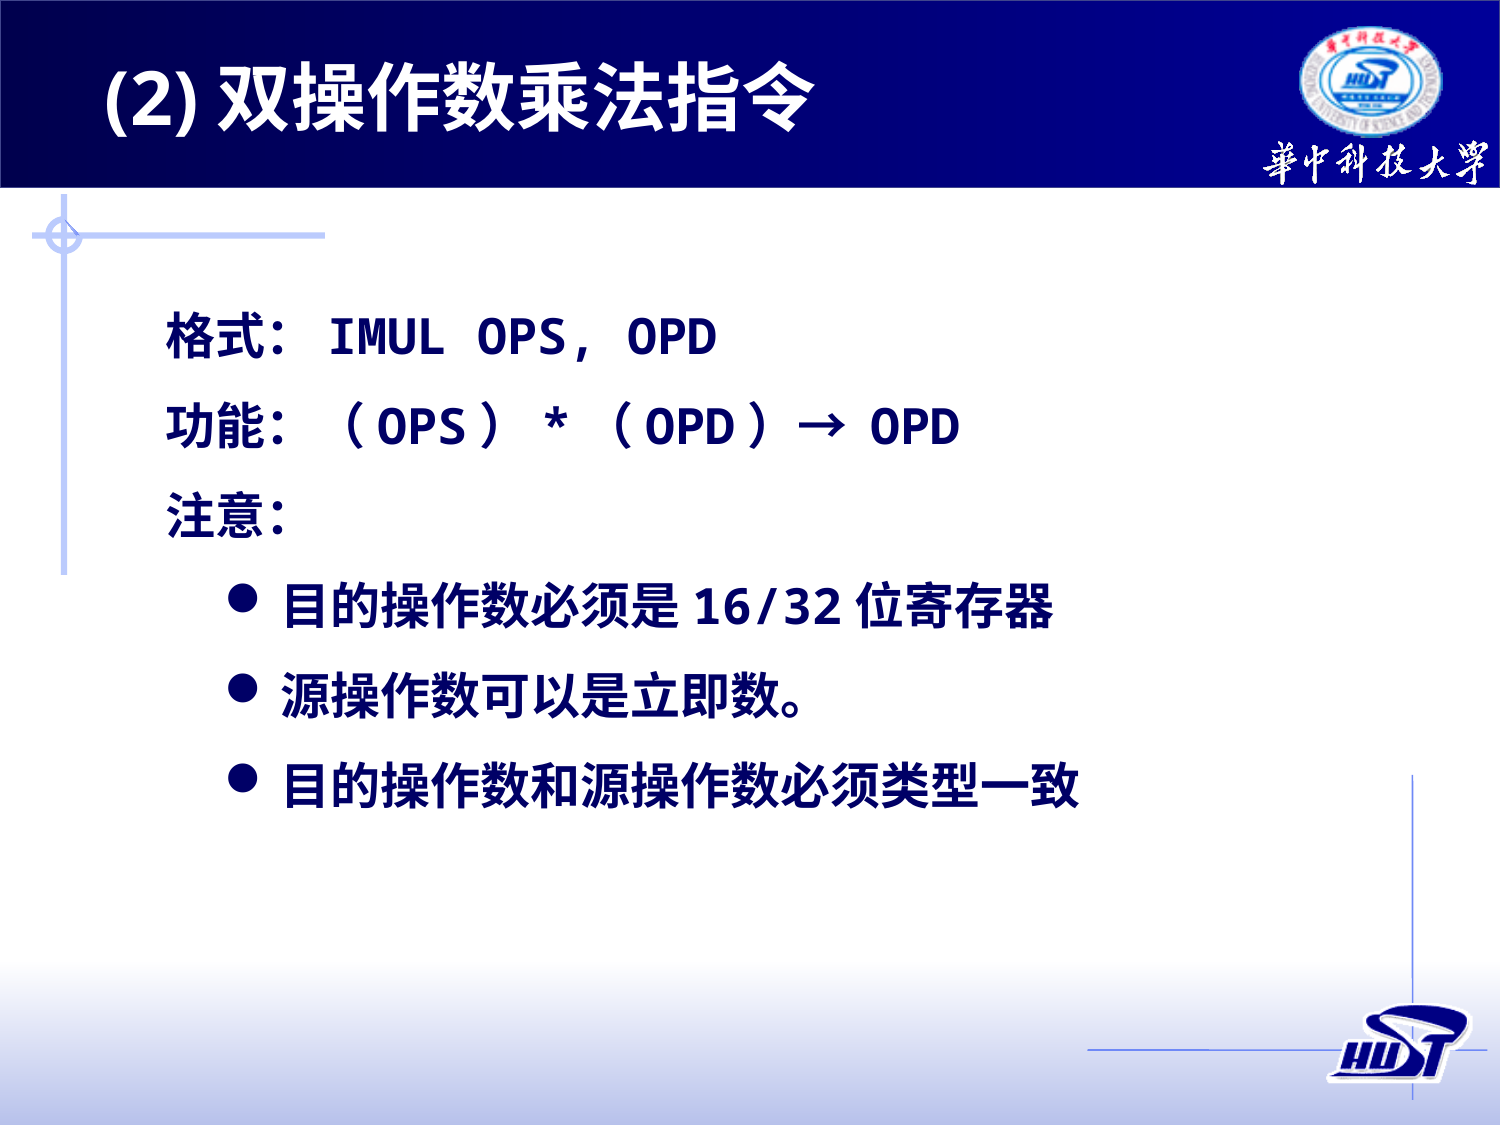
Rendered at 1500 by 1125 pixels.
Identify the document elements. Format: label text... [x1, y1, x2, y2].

picture [1262, 140, 1488, 185]
text_box 格式：IMUL OPS, OPD 功能：（OPS）*（OPD）→ OPD 注意： 目的操作数必须是16/32位寄存器 源操作数可以是立即数。 目的操作数和源操作数必须类型一致 [88, 267, 1362, 870]
picture [1299, 26, 1443, 138]
text_box (2)双操作数乘法指令 [89, 42, 1308, 148]
